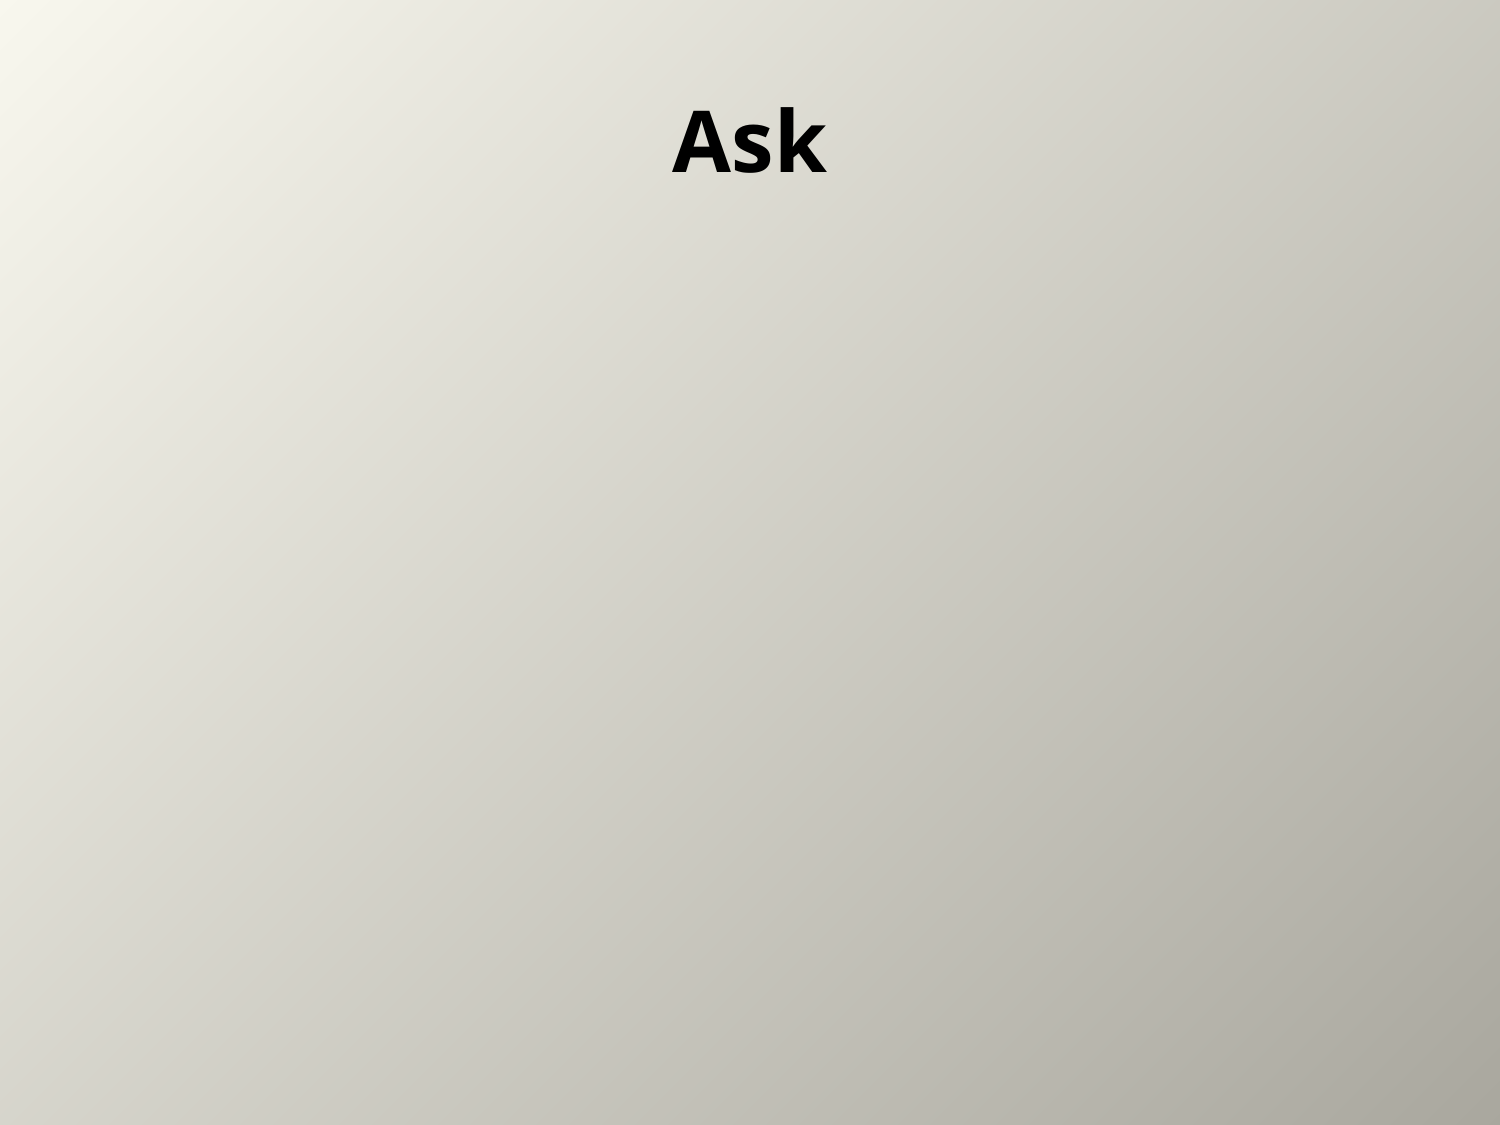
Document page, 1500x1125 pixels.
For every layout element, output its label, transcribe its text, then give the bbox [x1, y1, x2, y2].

title Ask [75, 45, 1425, 233]
